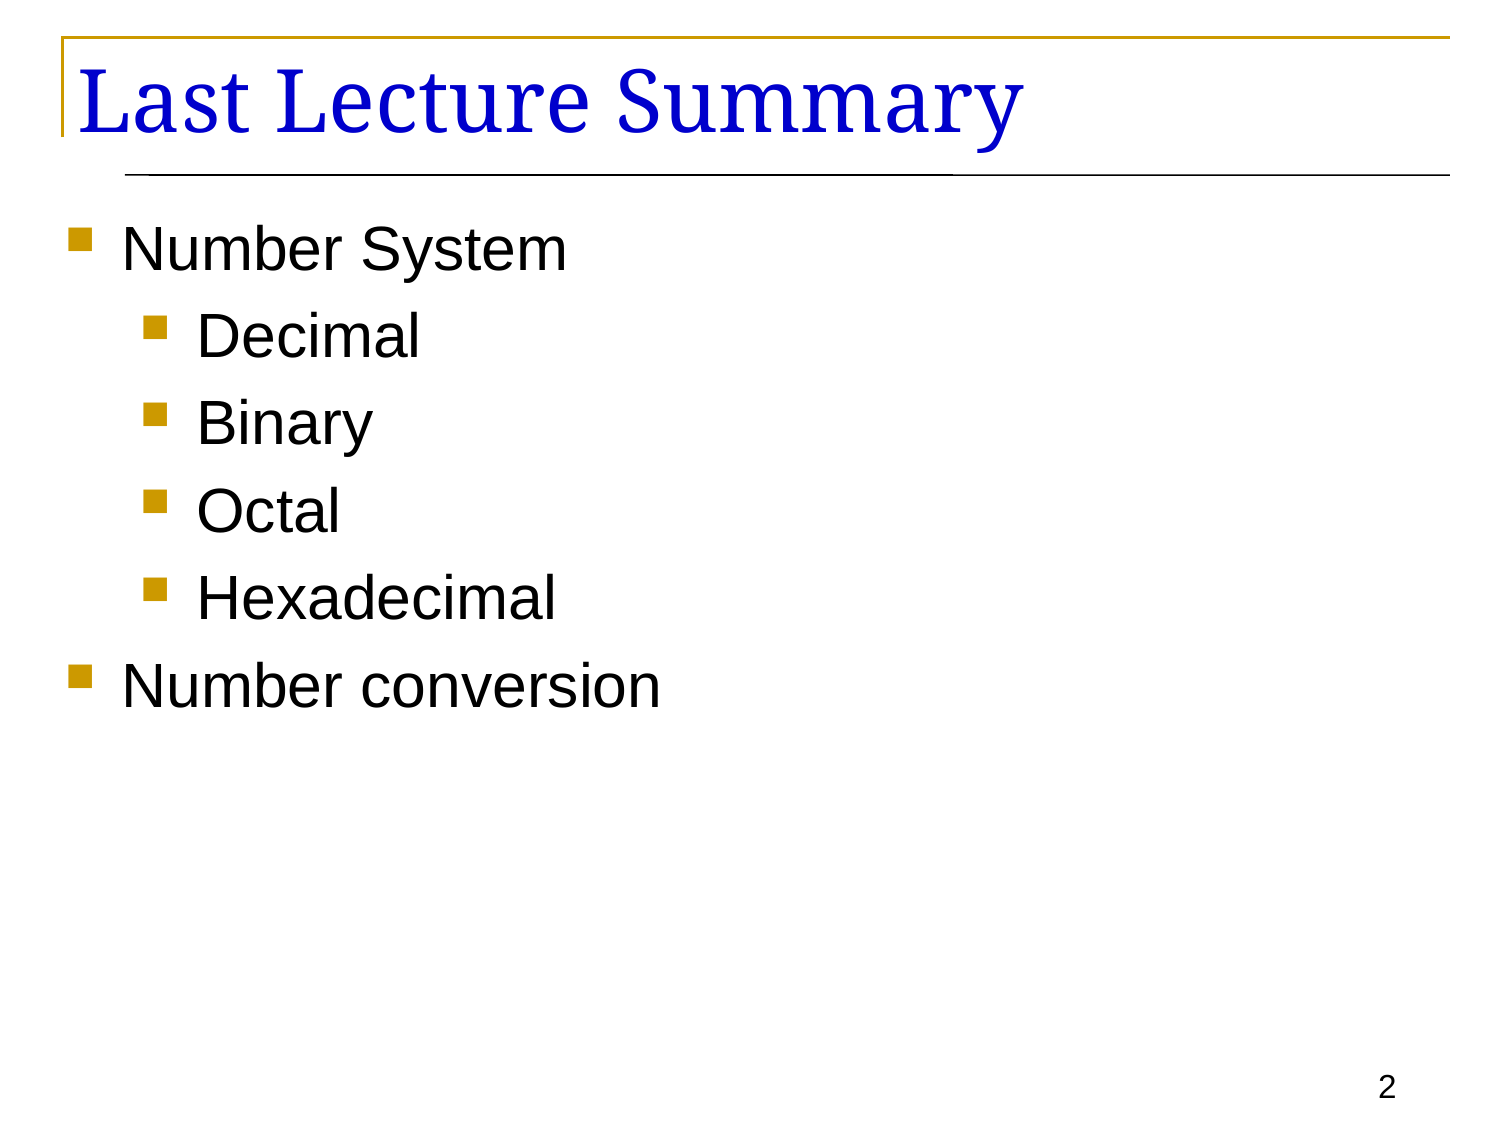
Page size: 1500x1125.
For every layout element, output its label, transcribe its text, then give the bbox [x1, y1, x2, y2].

text_box 2 [1312, 1038, 1412, 1113]
list Number System Decimal Binary Octal Hexadecimal Number conversion [49, 199, 1451, 994]
title Last Lecture Summary [62, 37, 1463, 176]
